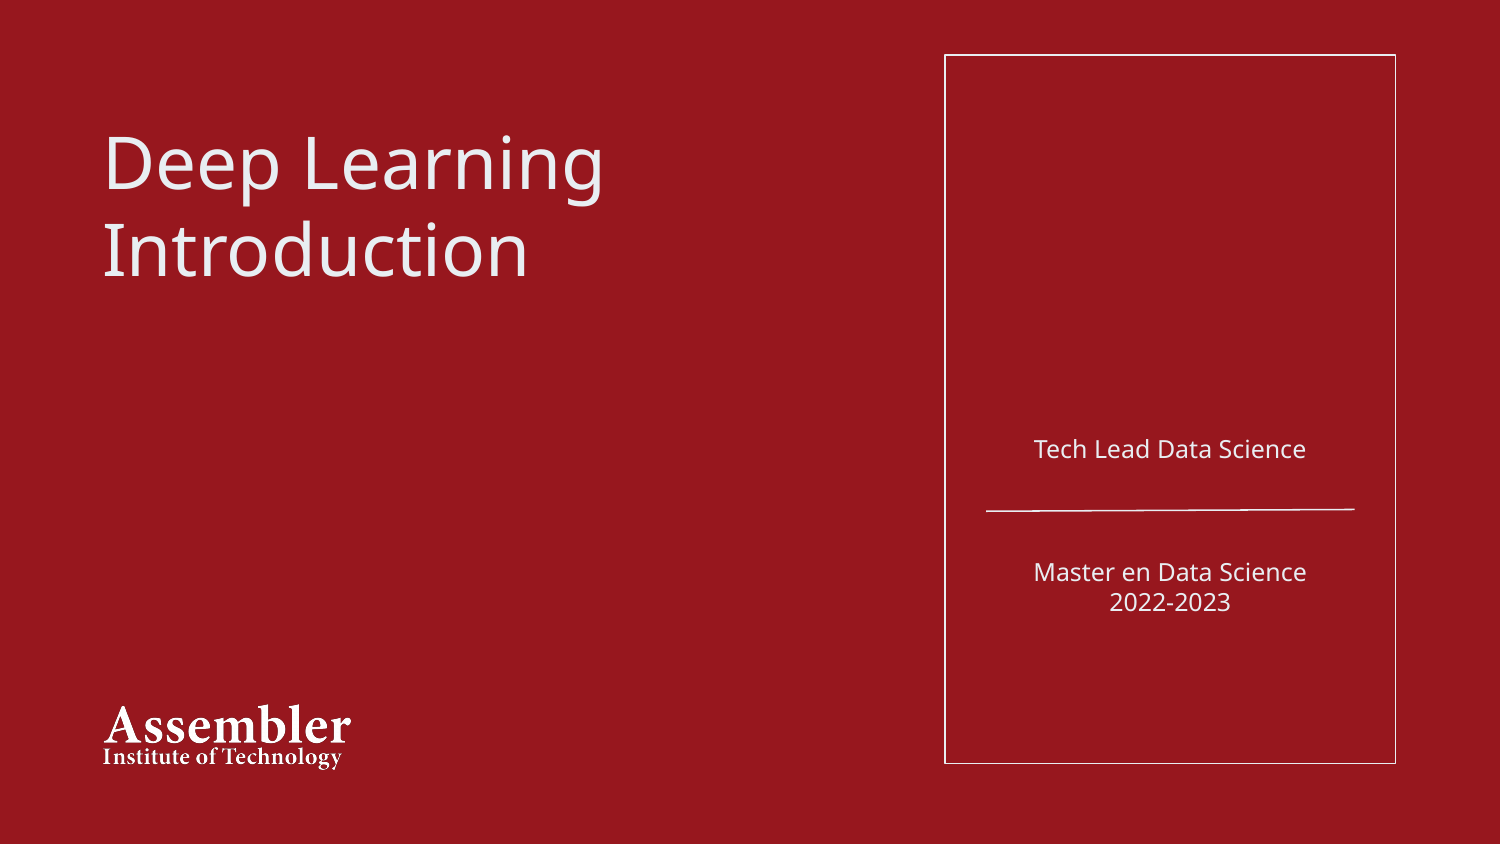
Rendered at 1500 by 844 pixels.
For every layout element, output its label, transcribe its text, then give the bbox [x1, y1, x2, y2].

picture [103, 703, 351, 770]
text_box [945, 55, 1396, 764]
text_box Master en Data Science 2022-2023 [979, 541, 1362, 632]
text_box Deep Learning Introduction [87, 101, 862, 307]
text_box Tech Lead Data Science [979, 418, 1362, 479]
